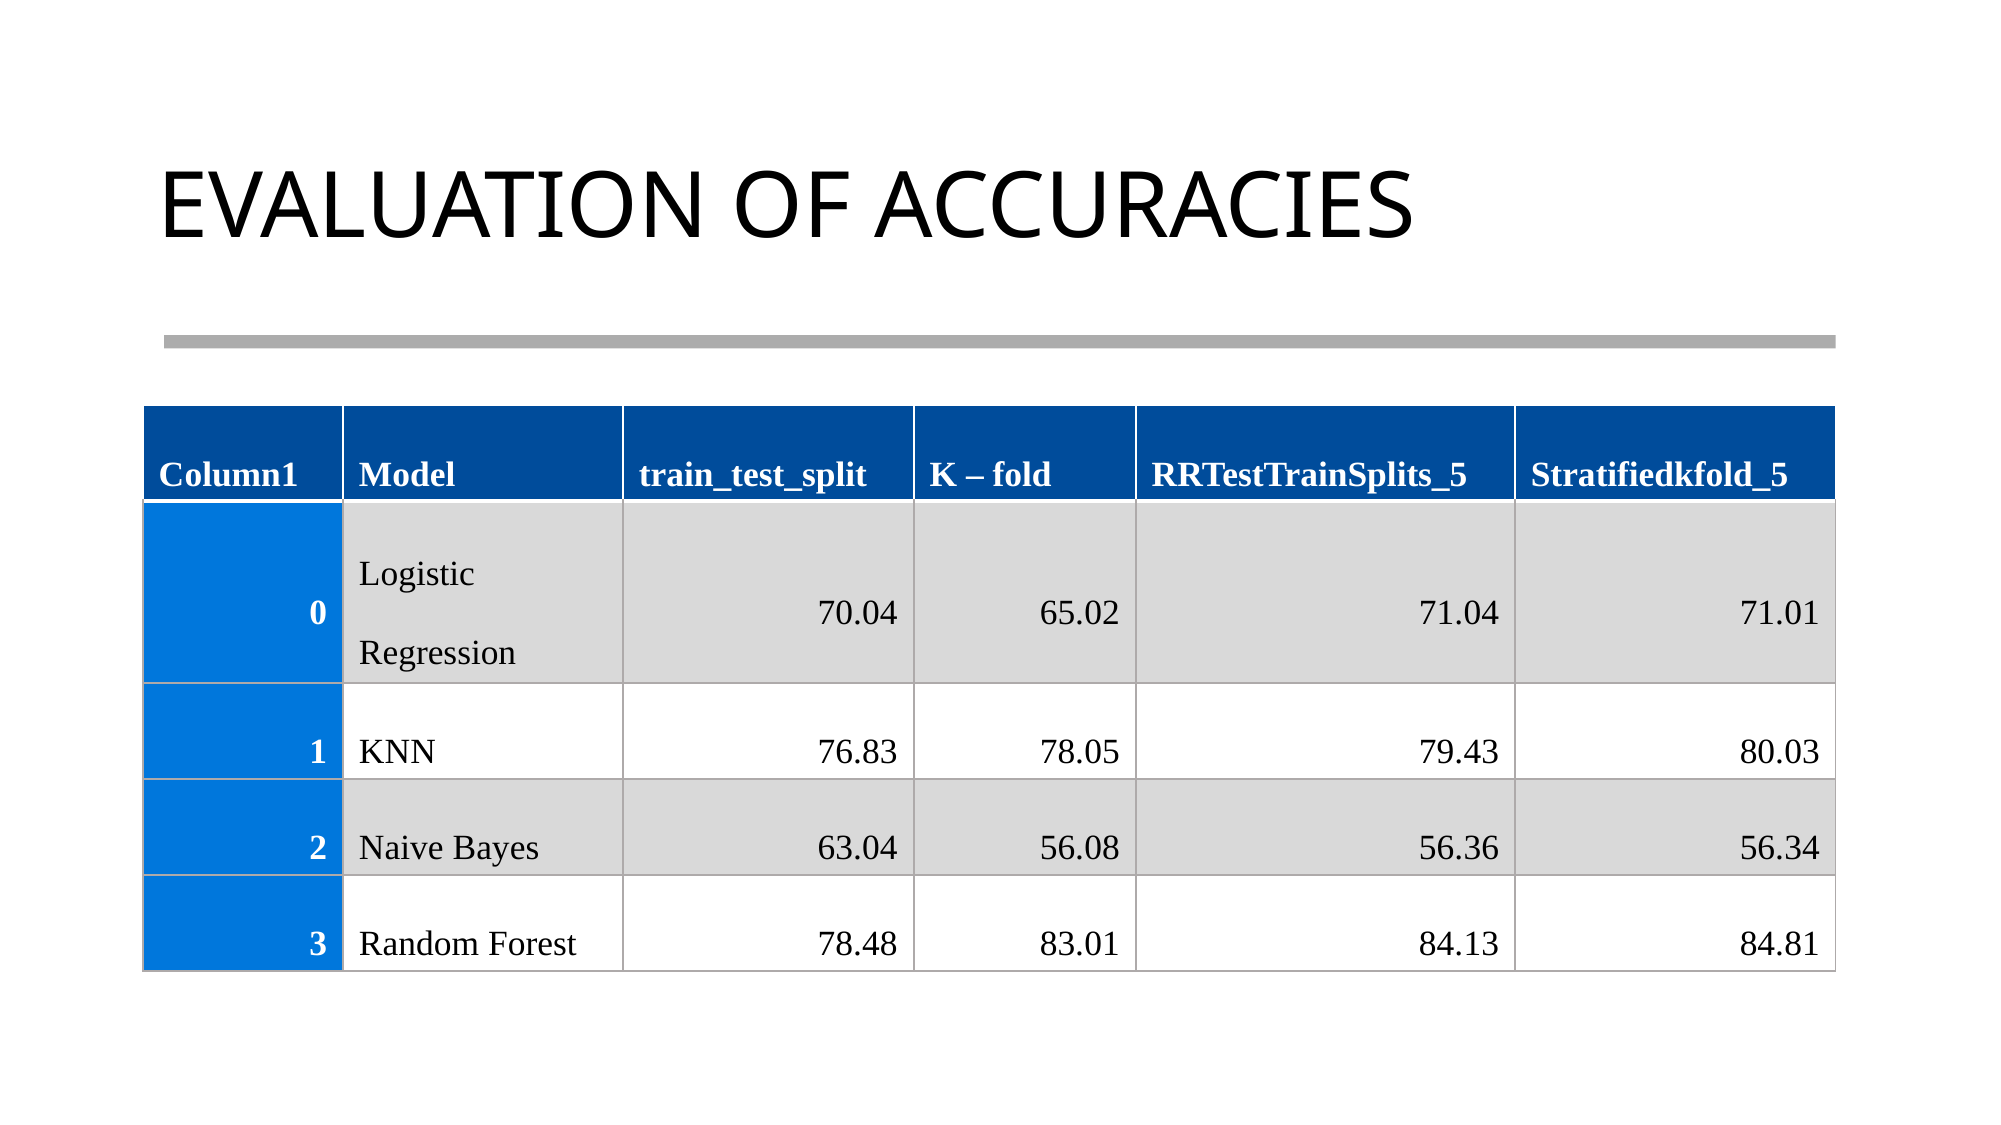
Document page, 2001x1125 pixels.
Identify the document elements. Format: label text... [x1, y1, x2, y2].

table_cell 80.03 [1516, 684, 1835, 778]
table_cell 56.08 [915, 780, 1135, 874]
table_cell Random Forest [344, 876, 622, 970]
table_cell 70.04 [624, 503, 913, 682]
table_cell 76.83 [624, 684, 913, 778]
table_header K – fold [915, 406, 1135, 499]
table_cell 78.48 [624, 876, 913, 970]
table_header Column1 [144, 406, 342, 499]
table_cell KNN [344, 684, 622, 778]
table_header train_test_split [624, 406, 913, 499]
table_cell 2 [144, 780, 342, 874]
table_cell 84.81 [1516, 876, 1835, 970]
table_cell 63.04 [624, 780, 913, 874]
table_cell 78.05 [915, 684, 1135, 778]
text_box [163, 334, 1837, 349]
table_cell 71.04 [1137, 503, 1514, 682]
table_cell 83.01 [915, 876, 1135, 970]
table_cell 65.02 [915, 503, 1135, 682]
table_cell Logistic Regression [344, 503, 622, 682]
table_cell 84.13 [1137, 876, 1514, 970]
table_cell 79.43 [1137, 684, 1514, 778]
table_cell 71.01 [1516, 503, 1835, 682]
table_header Stratifiedkfold_5 [1516, 406, 1835, 499]
title EVALUATION OF ACCURACIES [142, 99, 1858, 317]
table_cell 3 [144, 876, 342, 970]
table_cell Naive Bayes [344, 780, 622, 874]
table_cell 0 [144, 503, 342, 682]
table_cell 56.34 [1516, 780, 1835, 874]
table_cell 1 [144, 684, 342, 778]
table_header Model [344, 406, 622, 499]
table_cell 56.36 [1137, 780, 1514, 874]
table_header RRTestTrainSplits_5 [1137, 406, 1514, 499]
